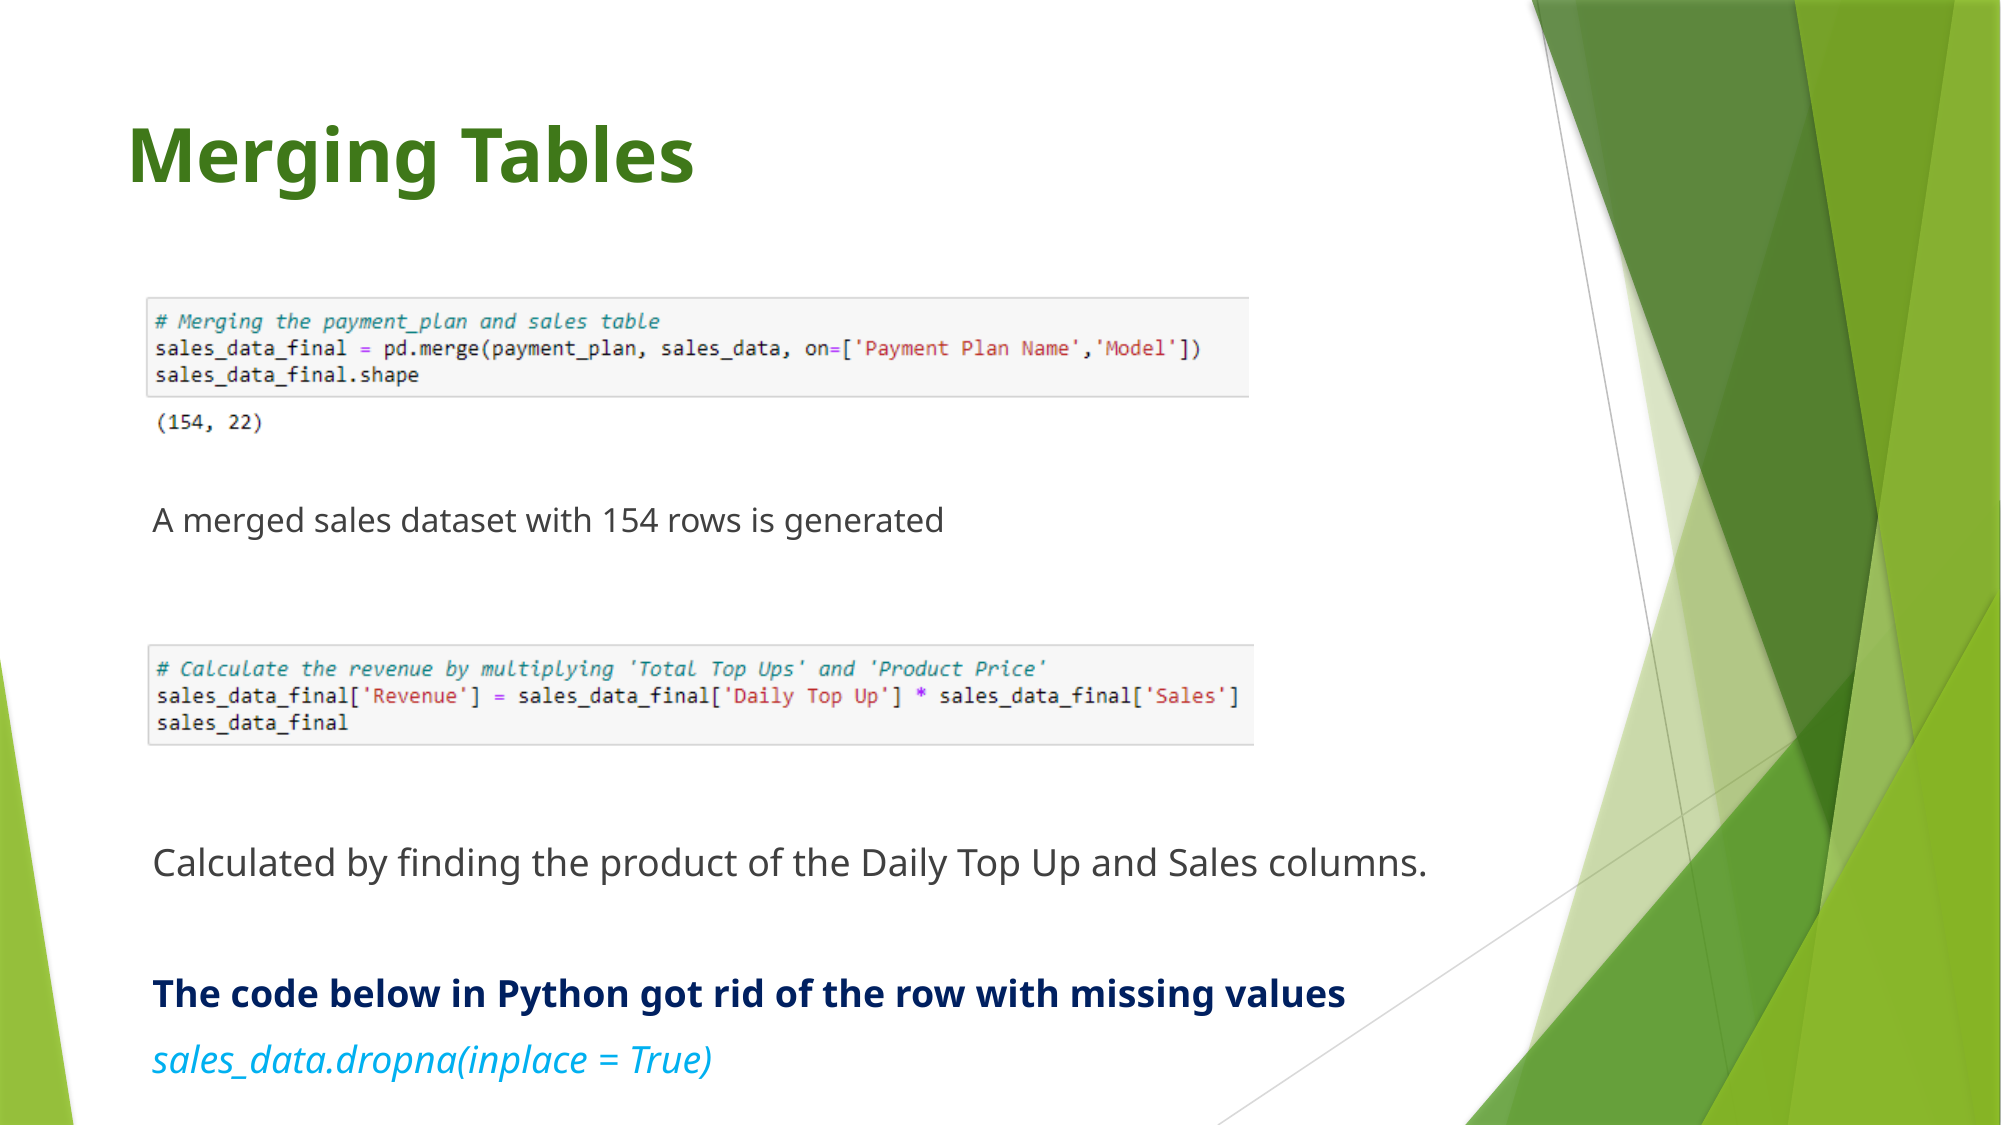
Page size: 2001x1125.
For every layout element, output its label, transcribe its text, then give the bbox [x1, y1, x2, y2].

title Merging Tables [111, 99, 1522, 271]
list A merged sales dataset with 154 rows is generated Creating New Revenue Column Calculated by finding the product of the Daily Top Up and Sales columns. The code below in Python got rid of the row with missing values sales_data.dropna(inplace = True) [137, 299, 1478, 1111]
picture [136, 276, 1249, 449]
picture [136, 624, 1254, 757]
